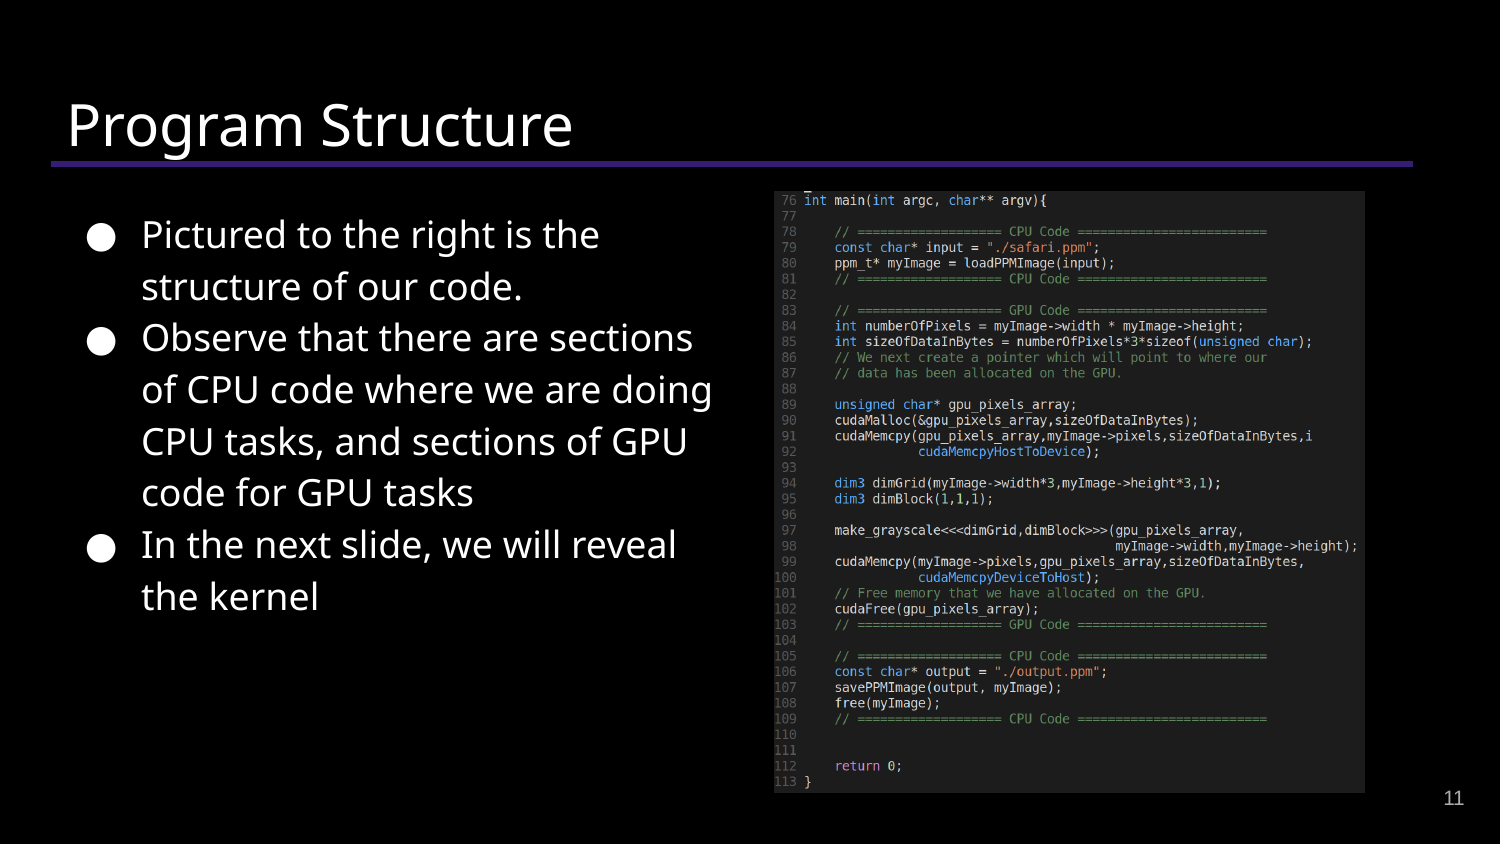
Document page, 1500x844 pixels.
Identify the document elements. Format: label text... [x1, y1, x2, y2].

picture [774, 191, 1365, 794]
title Program Structure [51, 72, 1449, 167]
list Pictured to the right is the structure of our code. Observe that there are sections of CPU code where we are doing CPU tasks, and sections of GPU code for GPU tasks In the next slide, we will reveal the kernel [51, 189, 750, 750]
slide_number 11 [1389, 764, 1480, 830]
